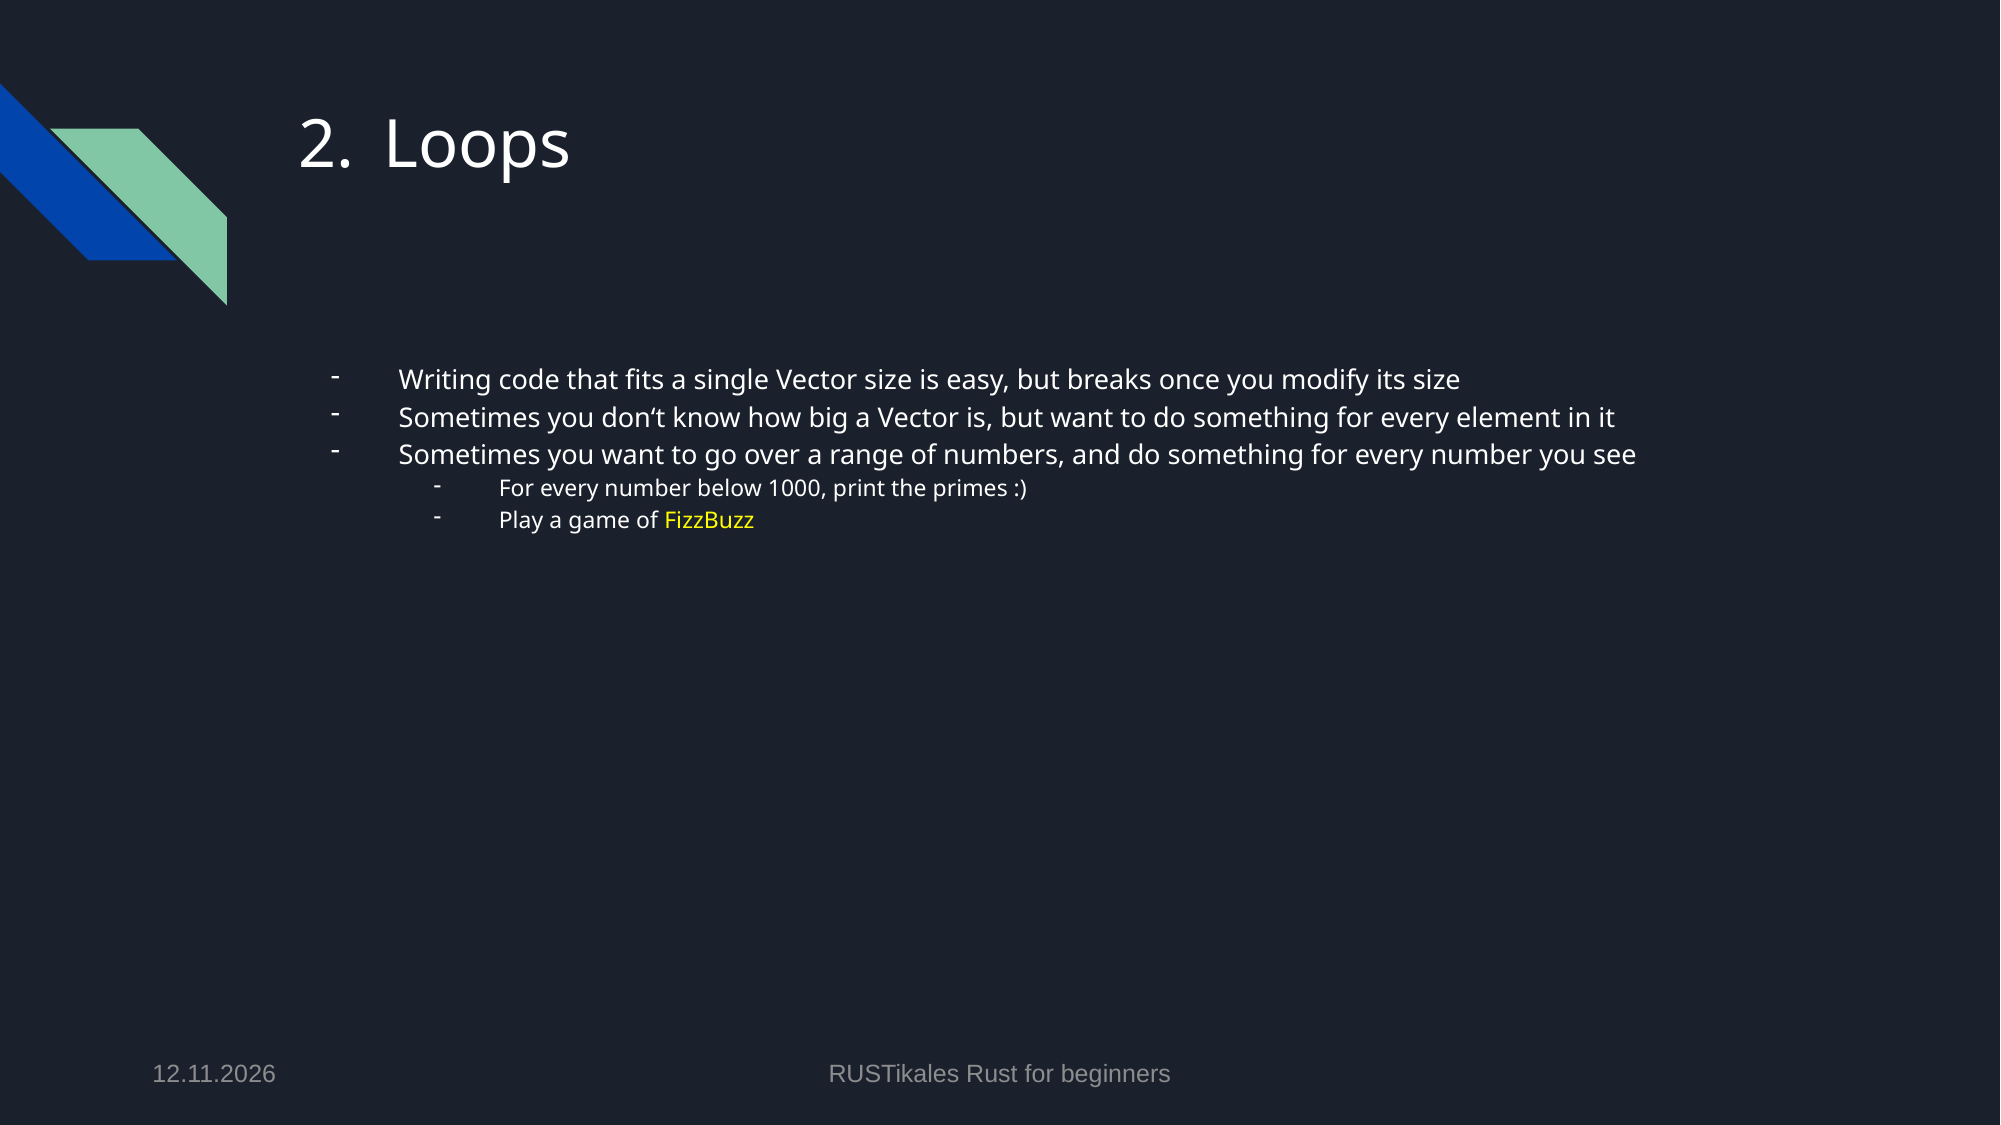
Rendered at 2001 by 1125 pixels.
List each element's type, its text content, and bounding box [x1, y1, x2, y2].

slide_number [137, 1042, 588, 1103]
title Loops [283, 86, 1824, 287]
list Writing code that fits a single Vector size is easy, but breaks once you modify its size Sometimes you don‘t know how big a Vector is, but want to do something for every element in it Sometimes you want to go over a range of numbers, and do something for every number you see For every number below 1000, print the primes :) Play a game of FizzBuzz [283, 342, 1824, 980]
footer RUSTikales Rust for beginners [662, 1042, 1338, 1103]
